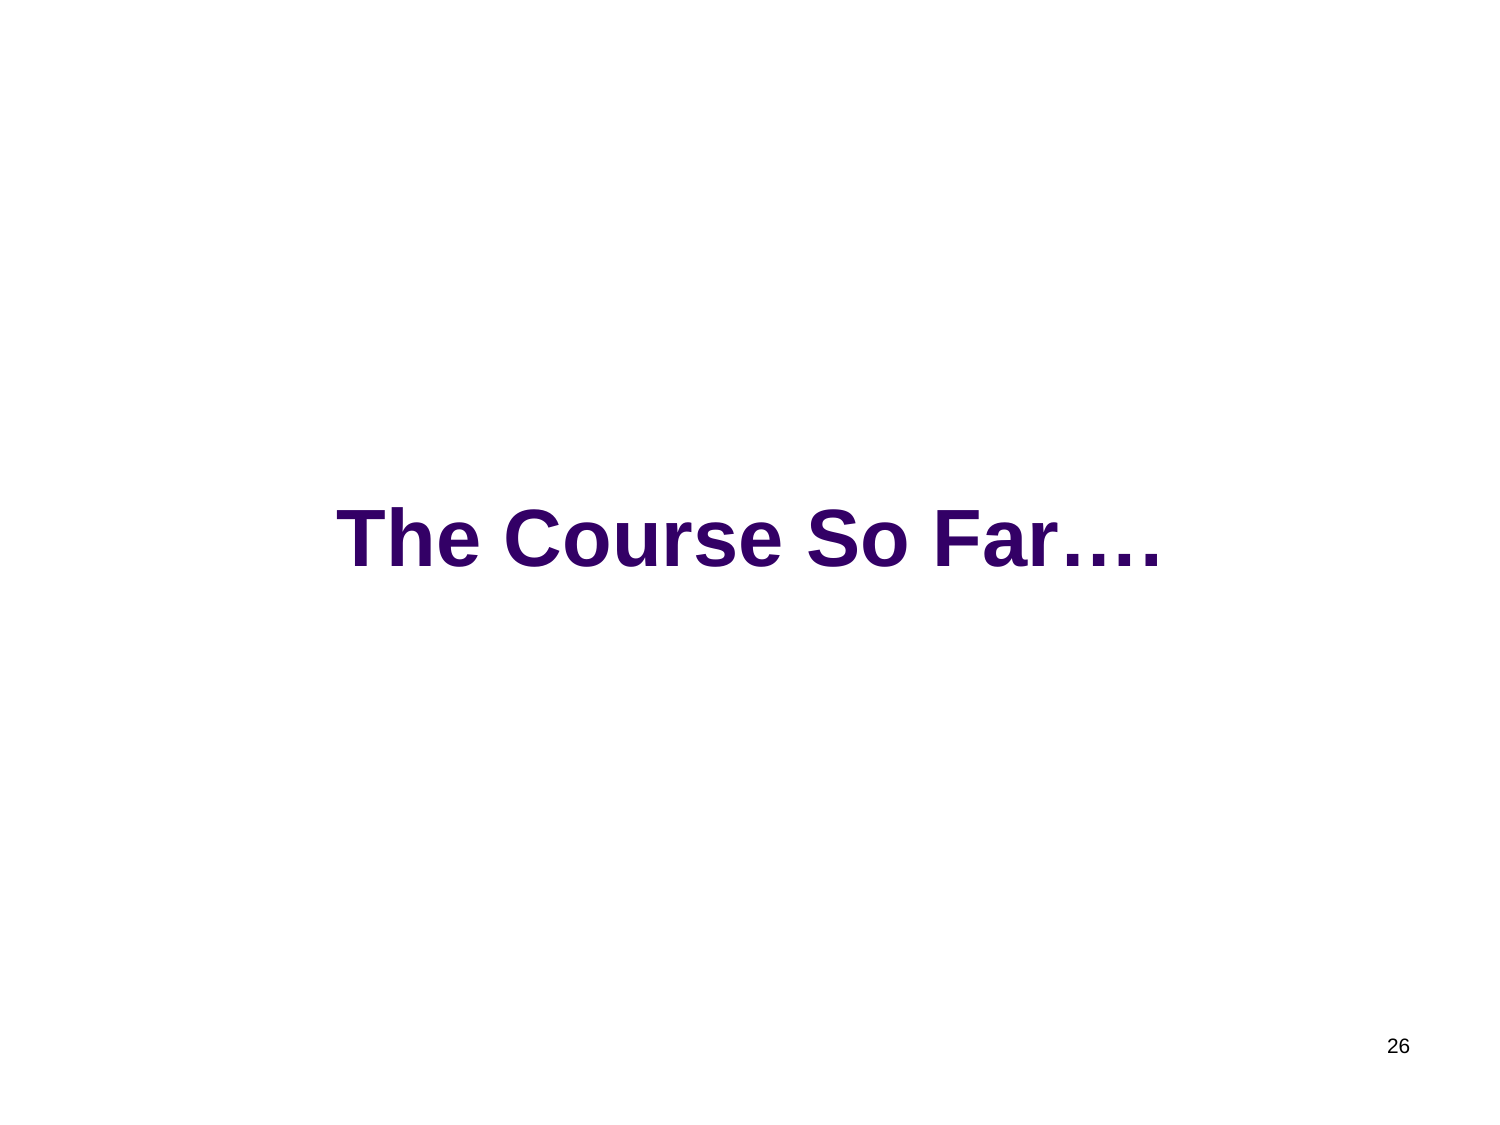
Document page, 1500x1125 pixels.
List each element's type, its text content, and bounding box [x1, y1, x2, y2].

slide_number 26 [1074, 1024, 1426, 1101]
title The Course So Far…. [112, 349, 1388, 591]
